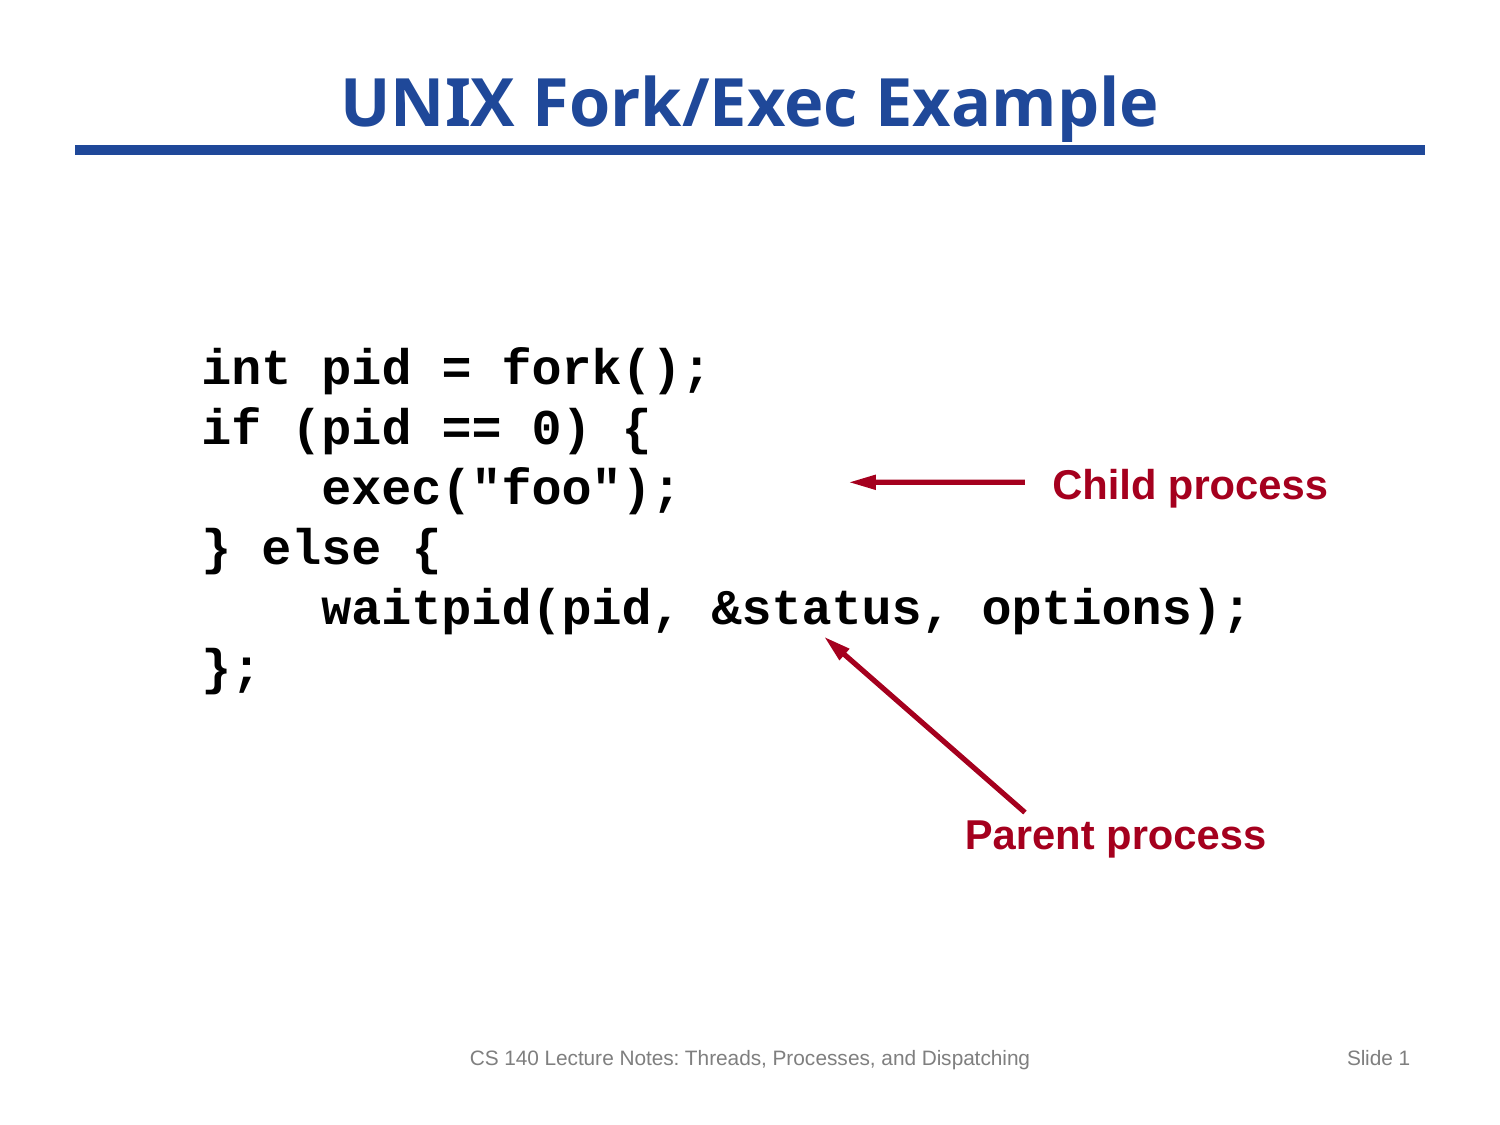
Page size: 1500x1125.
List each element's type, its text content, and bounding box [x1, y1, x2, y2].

text_box int pid = fork(); if (pid == 0) { exec("foo"); } else { waitpid(pid, &status, options); }; [186, 327, 1267, 762]
text_box [825, 637, 1026, 813]
slide_number Slide 1 [1074, 1037, 1425, 1103]
text_box Parent process [949, 800, 1282, 865]
text_box [849, 476, 1025, 489]
text_box Child process [1037, 450, 1344, 515]
footer CS 140 Lecture Notes: Threads, Processes, and Dispatching [437, 1037, 1063, 1103]
title UNIX Fork/Exec Example [75, 50, 1425, 150]
